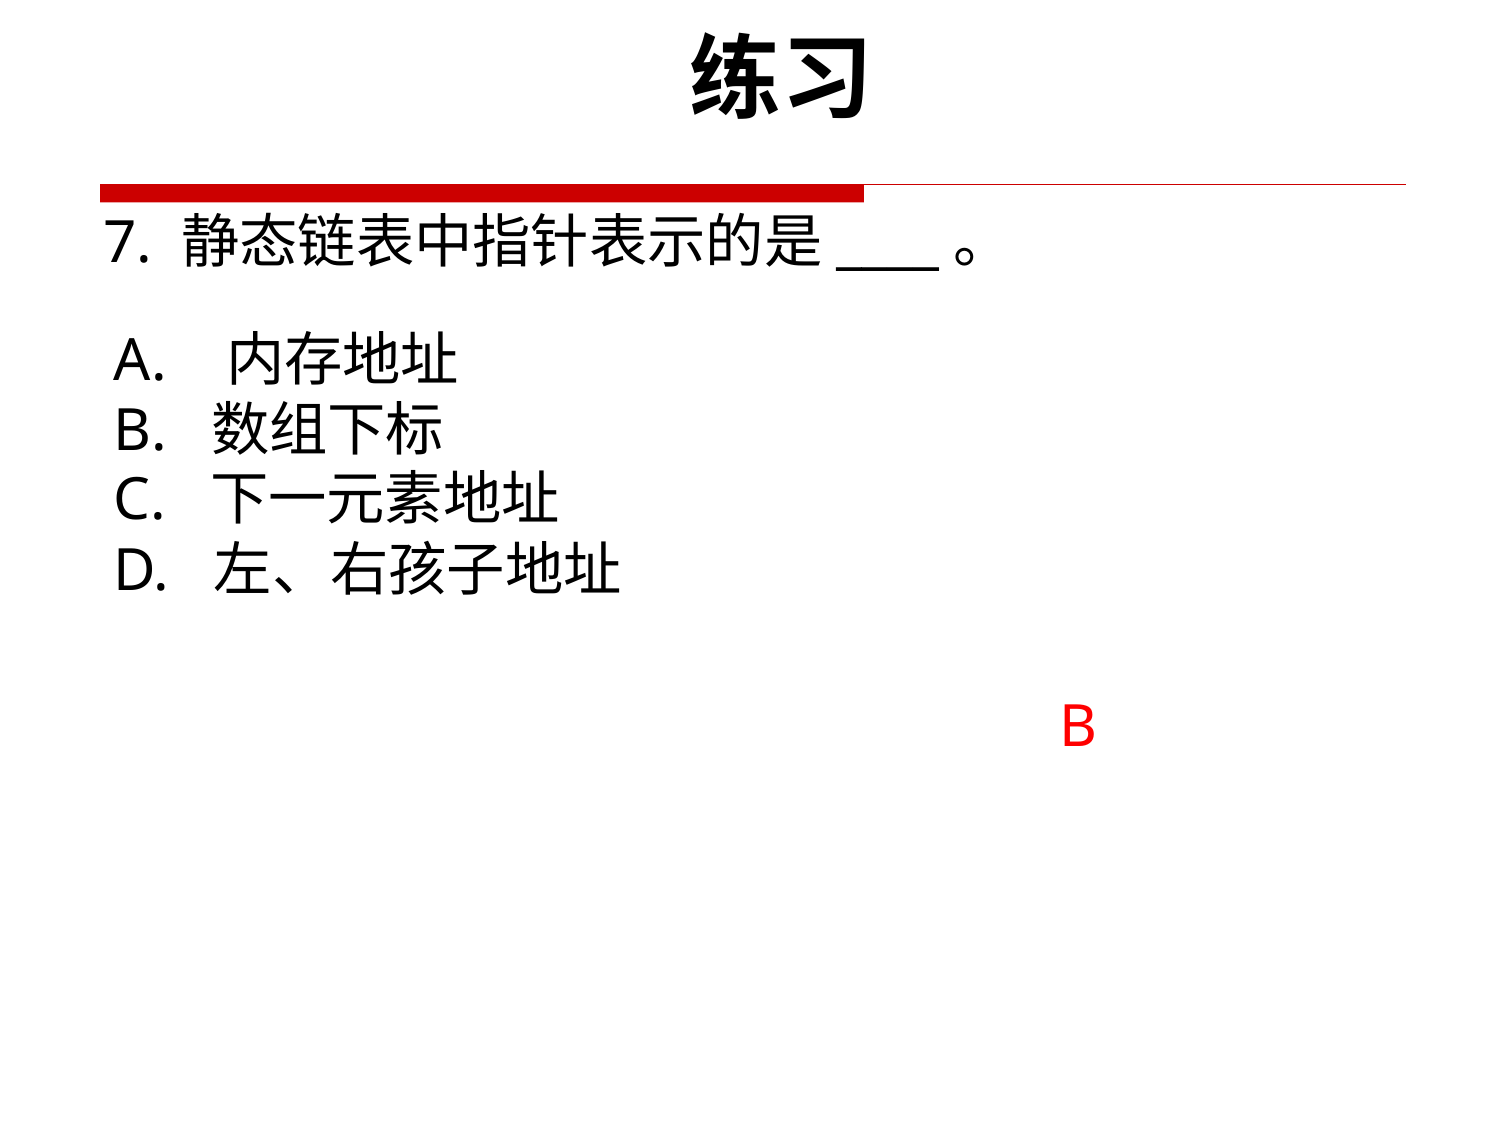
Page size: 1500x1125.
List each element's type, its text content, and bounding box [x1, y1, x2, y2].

text_box 7. 静态链表中指针表示的是____。 [88, 196, 1447, 282]
text_box A. 内存地址 B. 数组下标 C. 下一元素地址 D. 左、右孩子地址 [98, 314, 1387, 610]
text_box B [1045, 680, 1164, 766]
text_box 练习 [99, 24, 1463, 150]
